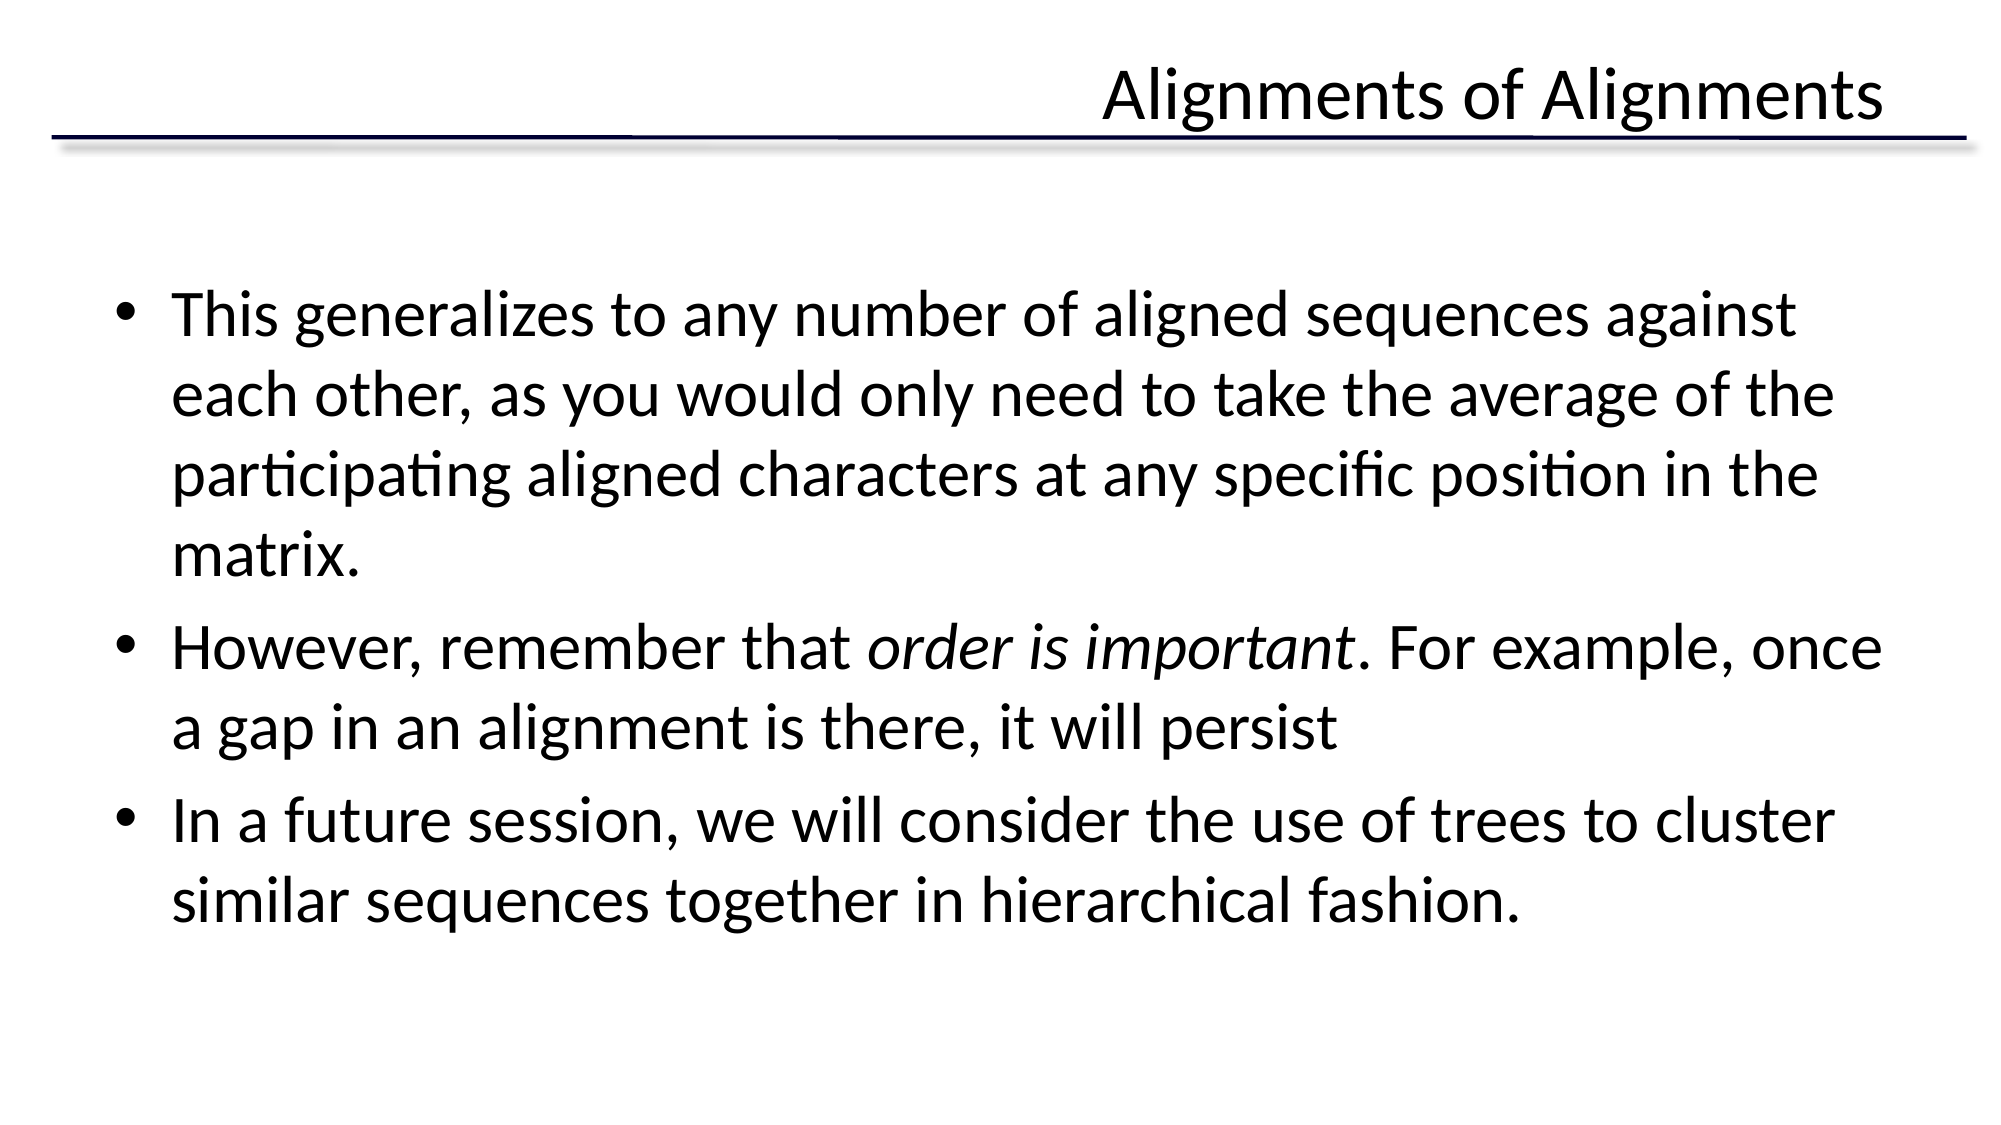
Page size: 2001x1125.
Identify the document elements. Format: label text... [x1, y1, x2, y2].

title Alignments of Alignments [99, 37, 1900, 225]
list This generalizes to any number of aligned sequences against each other, as you would only need to take the average of the participating aligned characters at any specific position in the matrix. However, remember that order is important. For example, once a gap in an alignment is there, it will persist In a future session, we will consider the use of trees to cluster similar sequences together in hierarchical fashion. [99, 262, 1900, 1005]
